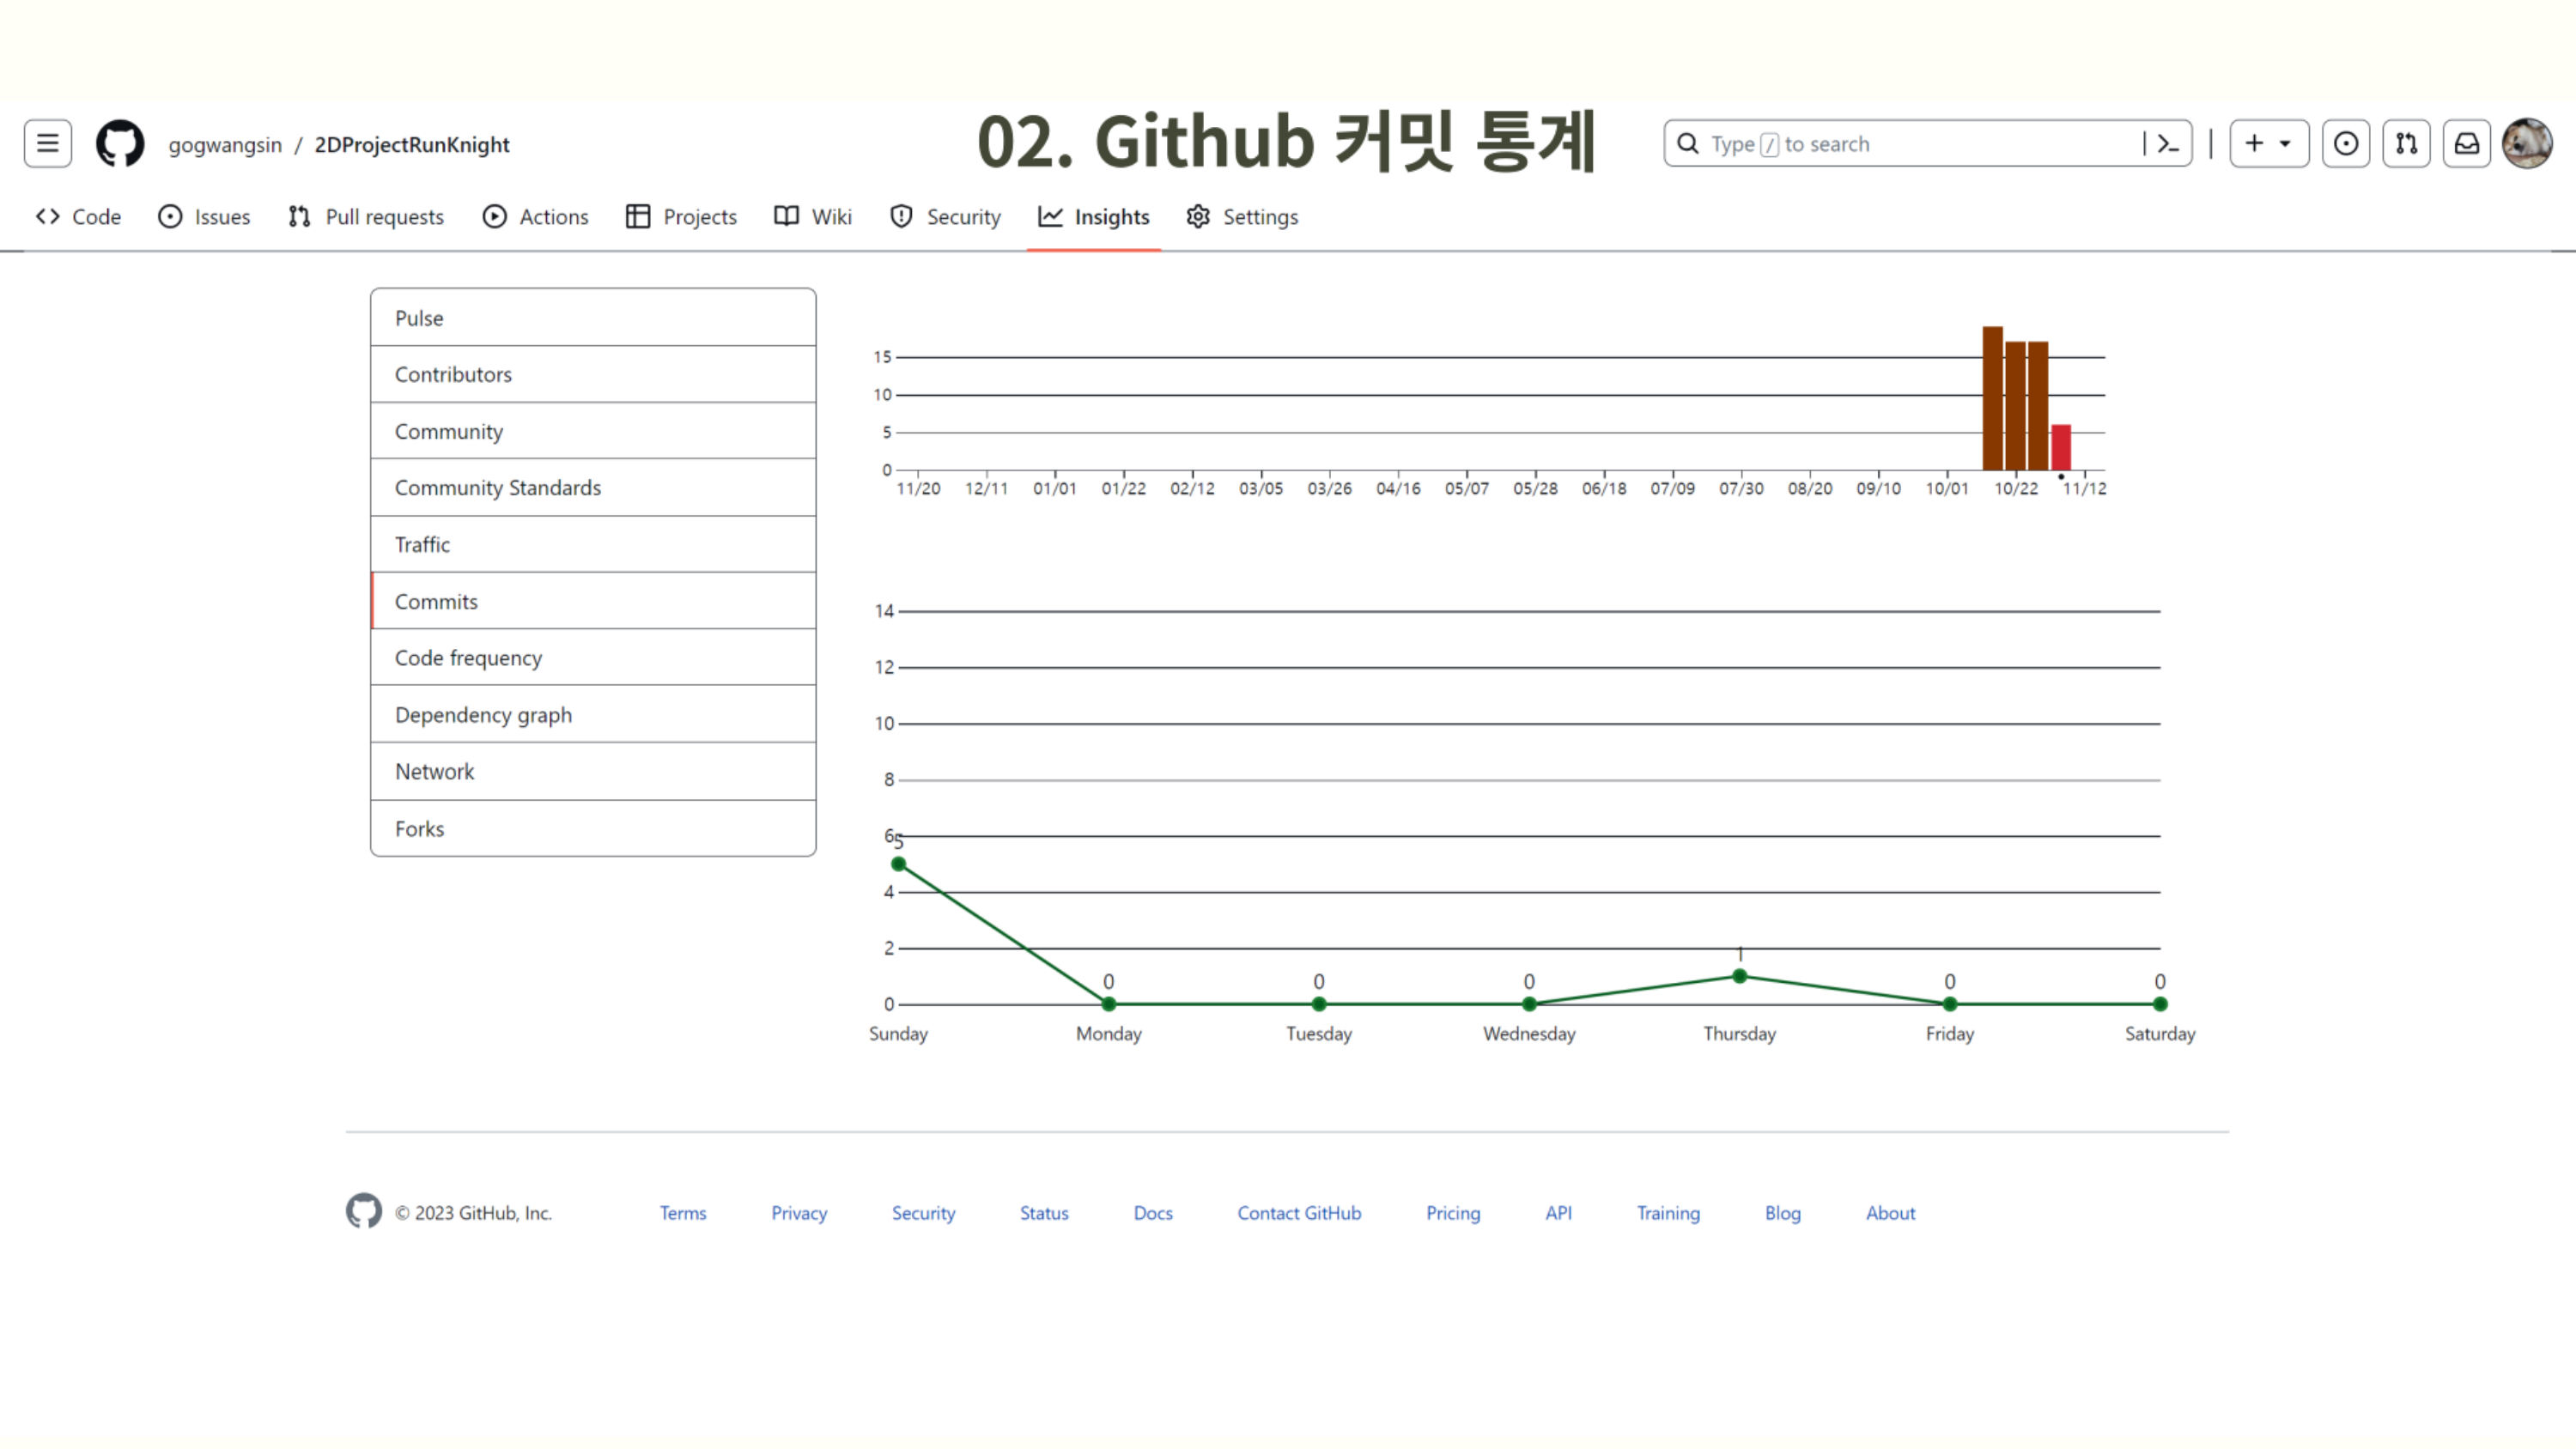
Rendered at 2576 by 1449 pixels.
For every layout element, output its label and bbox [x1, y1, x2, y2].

text_box [0, 100, 2576, 1438]
picture [732, 67, 1771, 254]
